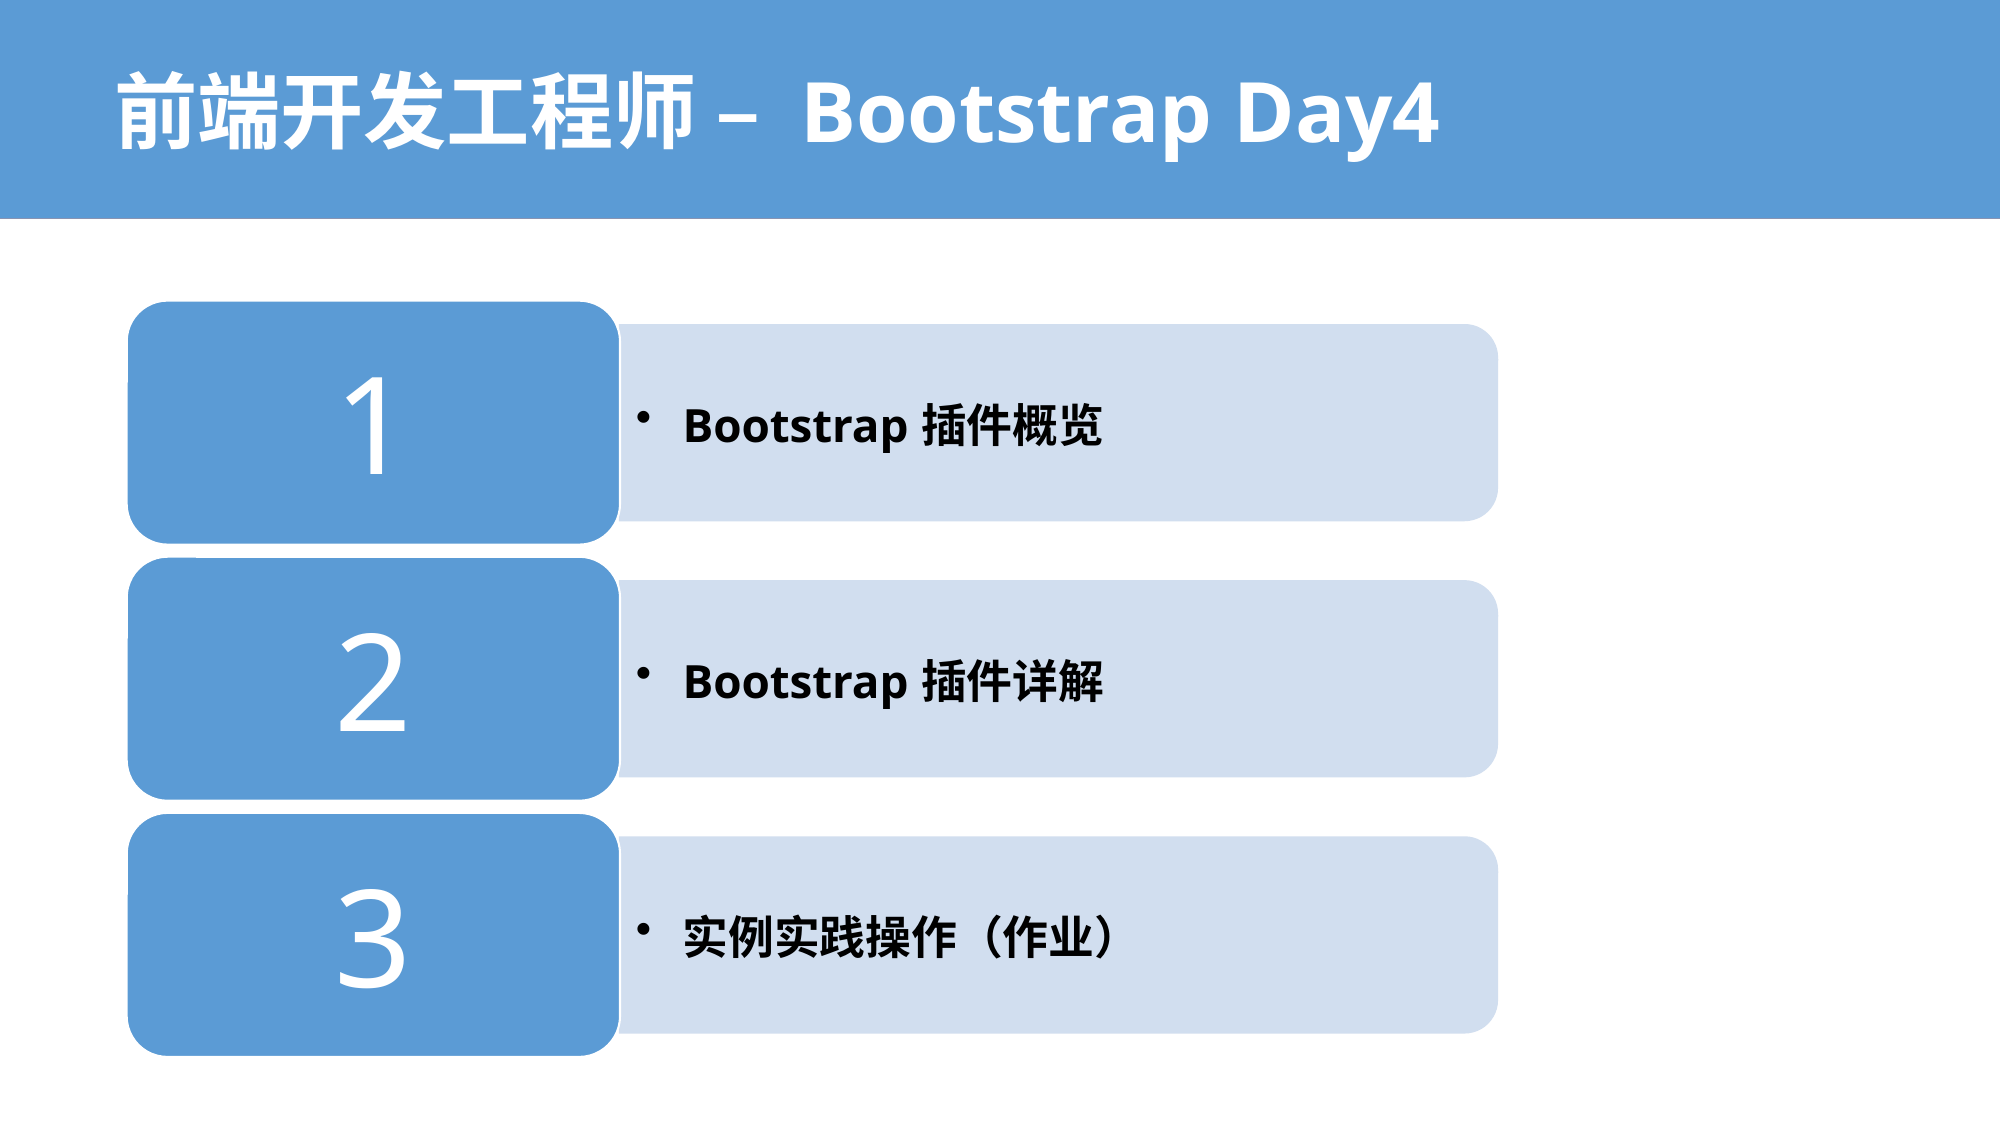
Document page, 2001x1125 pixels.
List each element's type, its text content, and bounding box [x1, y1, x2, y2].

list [126, 300, 1497, 1057]
title 前端开发工程师 – Bootstrap Day4 [99, 0, 1863, 219]
